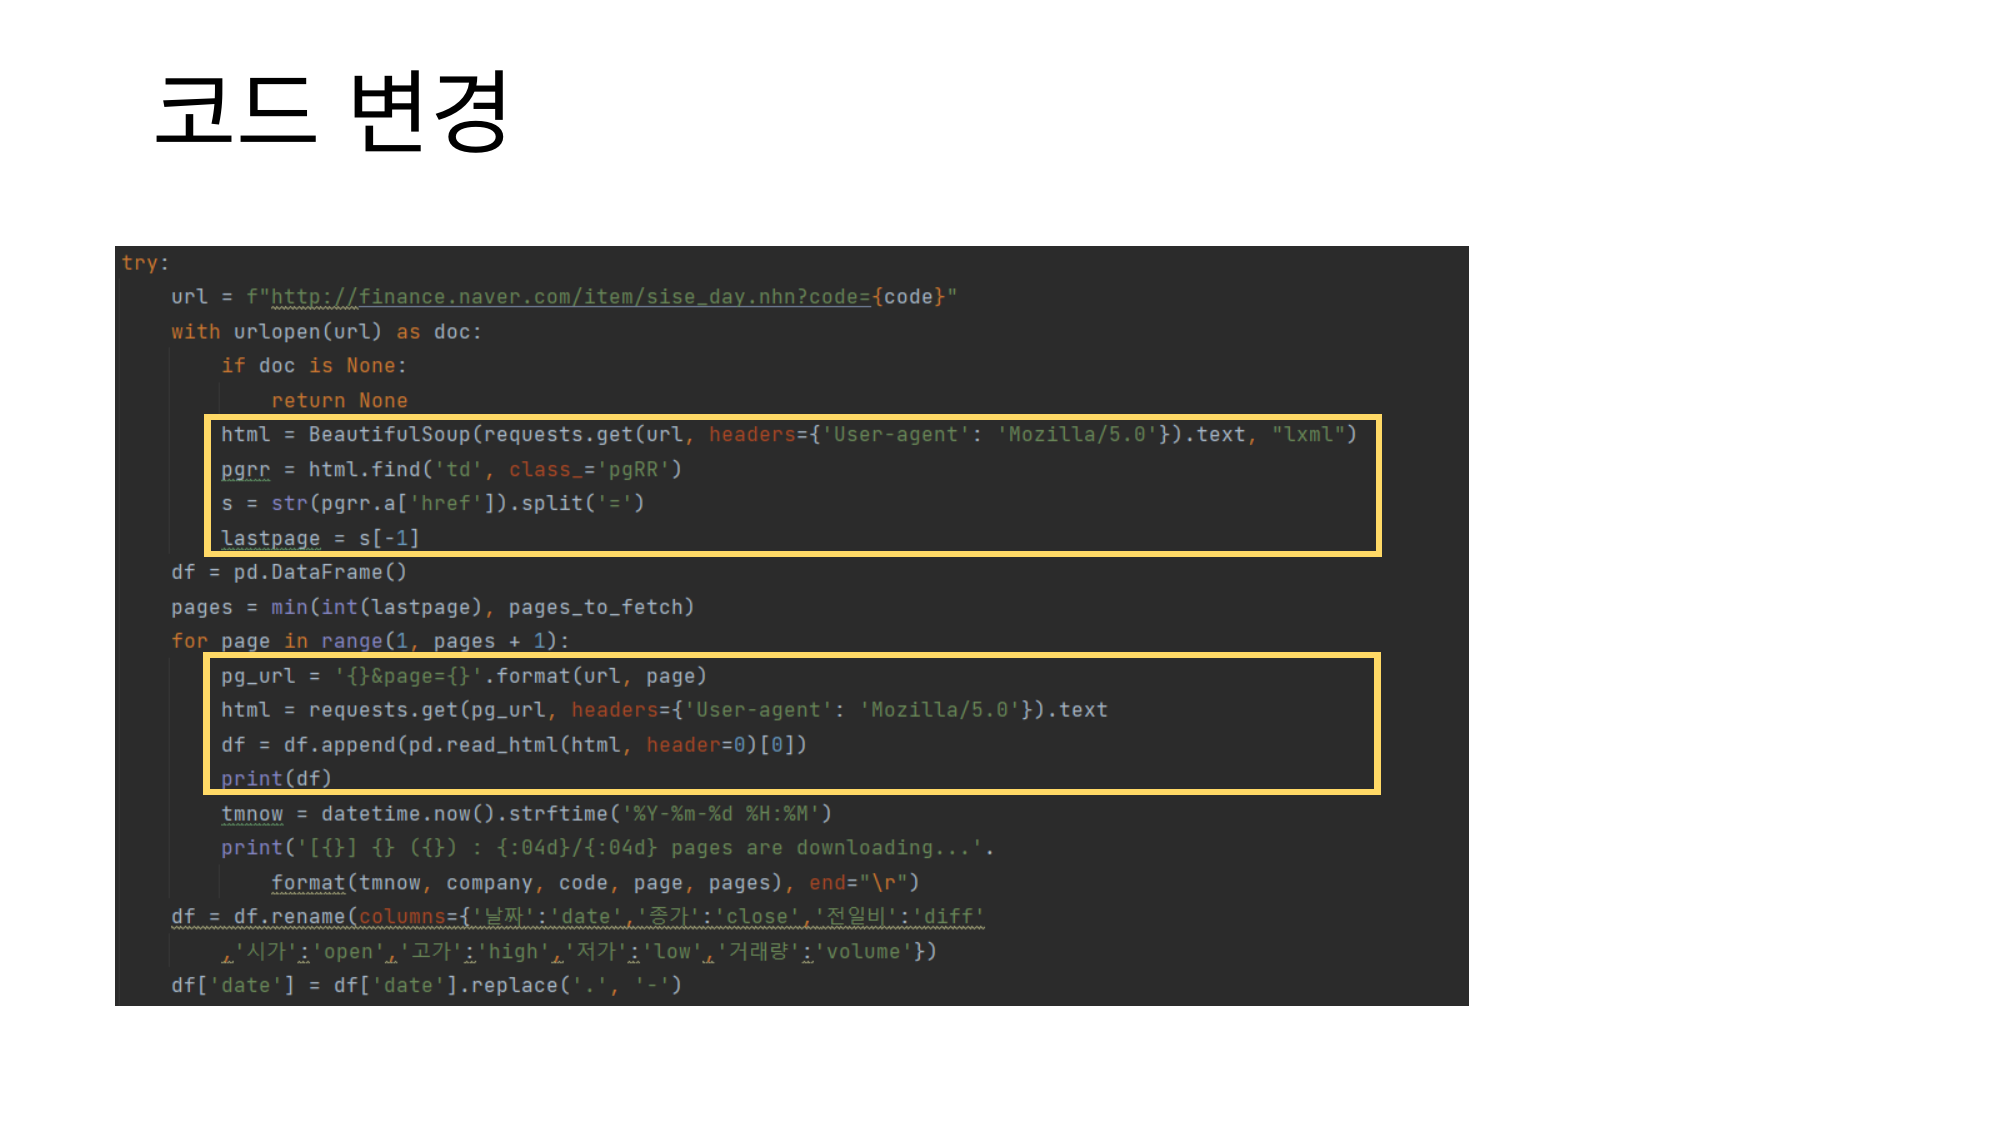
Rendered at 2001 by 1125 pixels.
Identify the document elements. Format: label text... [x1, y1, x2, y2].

picture [115, 246, 1469, 1006]
text_box 코드 변경 [137, 59, 1494, 198]
